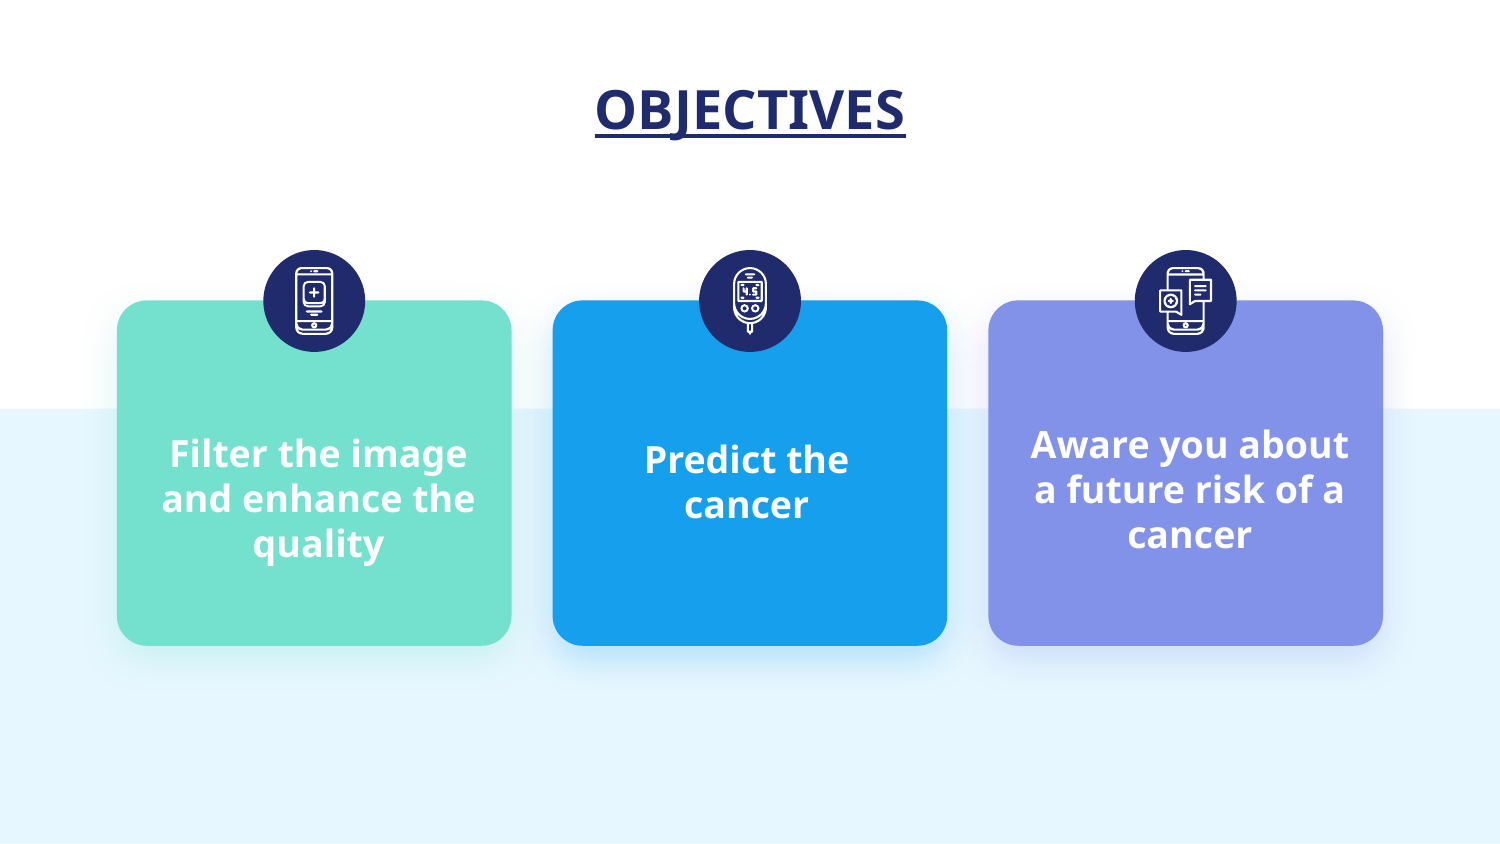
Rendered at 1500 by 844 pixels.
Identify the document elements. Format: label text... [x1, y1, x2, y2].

subtitle Aware you about a future risk of a cancer [1006, 406, 1374, 556]
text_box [294, 266, 334, 336]
text_box [699, 250, 801, 352]
subtitle Filter the image and enhance the quality [134, 414, 503, 584]
text_box [1134, 250, 1237, 352]
text_box [988, 300, 1384, 646]
text_box [552, 300, 948, 646]
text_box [1158, 266, 1213, 336]
text_box [116, 300, 512, 646]
title OBJECTIVES [116, 60, 1383, 155]
text_box [263, 250, 366, 352]
subtitle Predict the cancer [576, 420, 918, 621]
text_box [732, 266, 768, 336]
